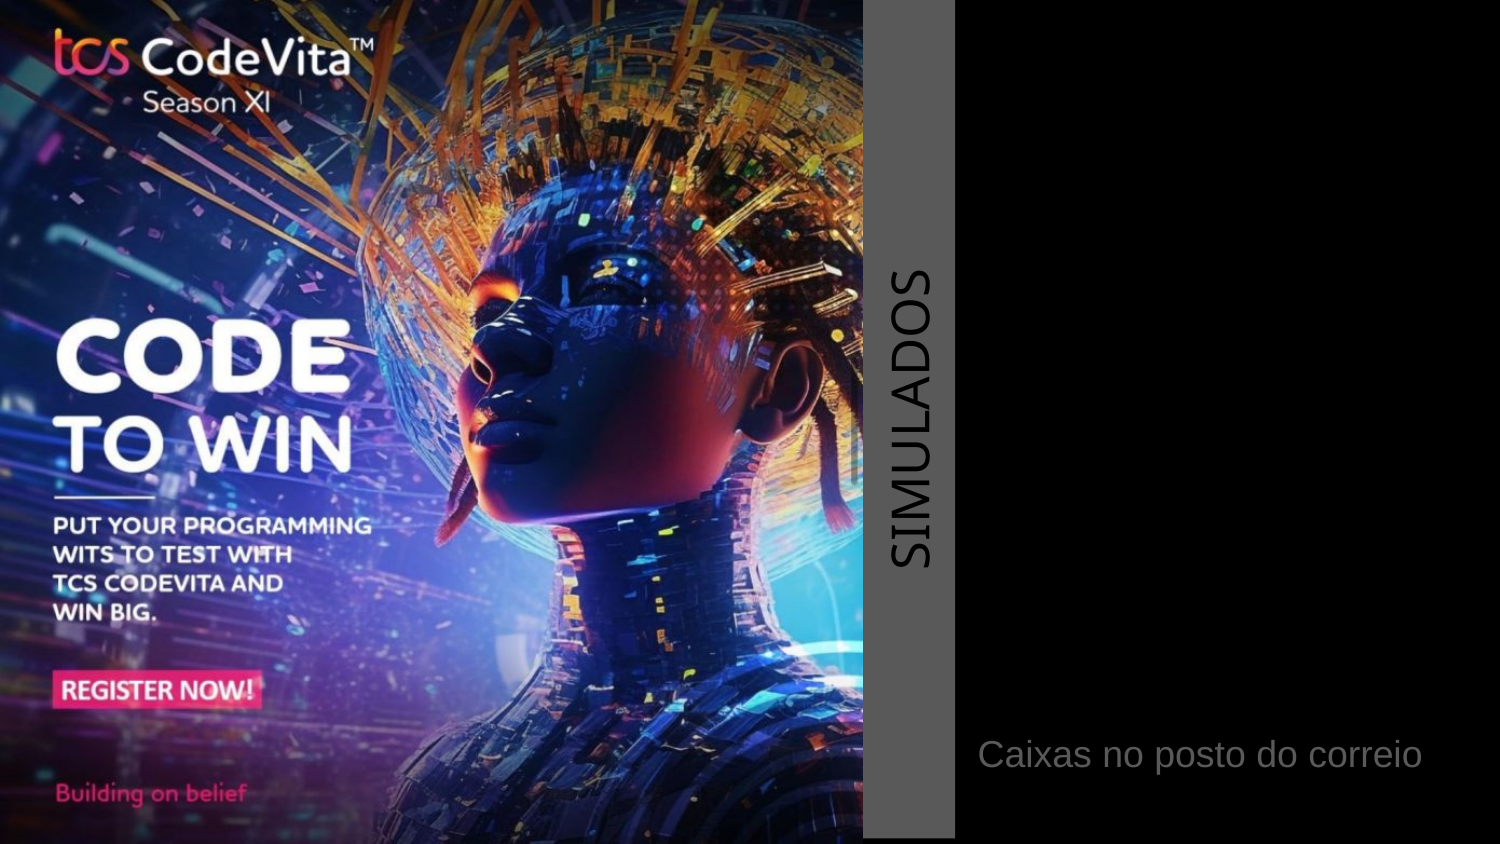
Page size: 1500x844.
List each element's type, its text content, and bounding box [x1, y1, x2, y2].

picture [0, 0, 863, 844]
subtitle SIMULADOS [864, 0, 956, 839]
text_box Caixas no posto do correio [962, 715, 1494, 791]
